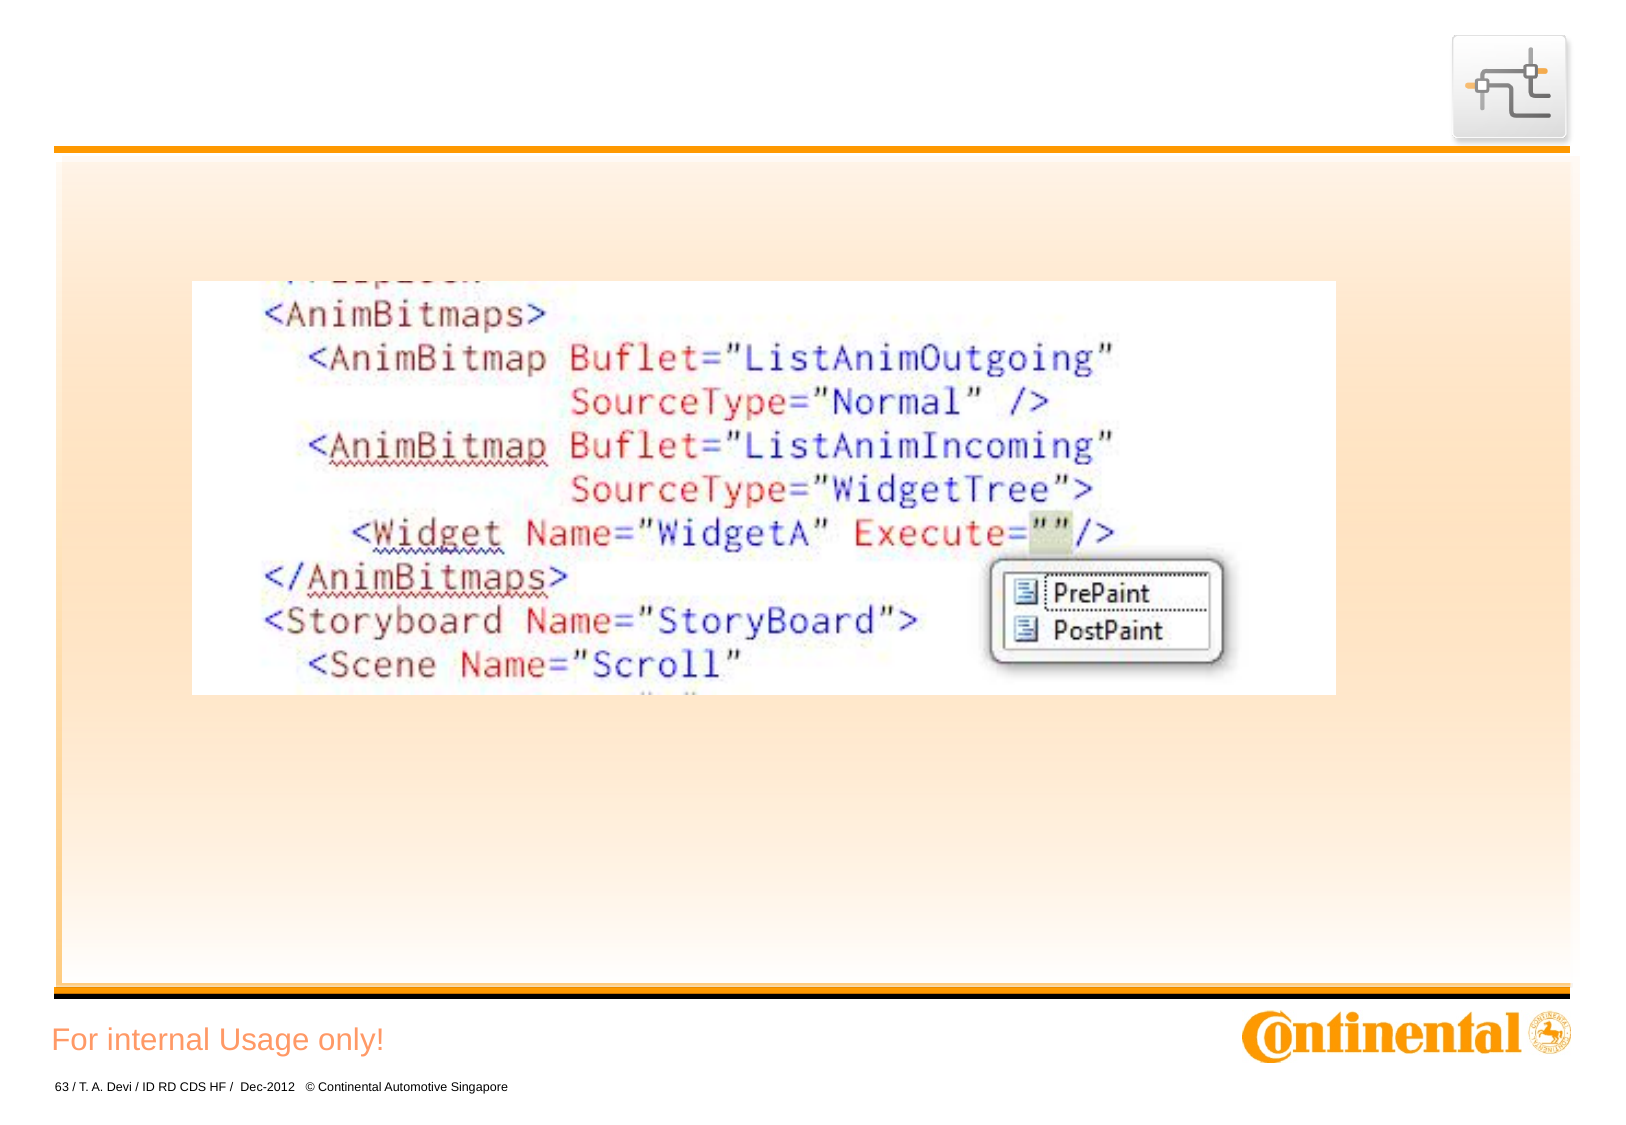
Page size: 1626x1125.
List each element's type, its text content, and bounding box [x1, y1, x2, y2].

picture [1242, 1010, 1571, 1063]
picture [54, 987, 1570, 999]
slide_number 63 / T. A. Devi / ID RD CDS HF / Dec-2012 © Continental Automotive Singapore [54, 1070, 570, 1094]
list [192, 281, 1336, 696]
picture [54, 19, 1580, 157]
